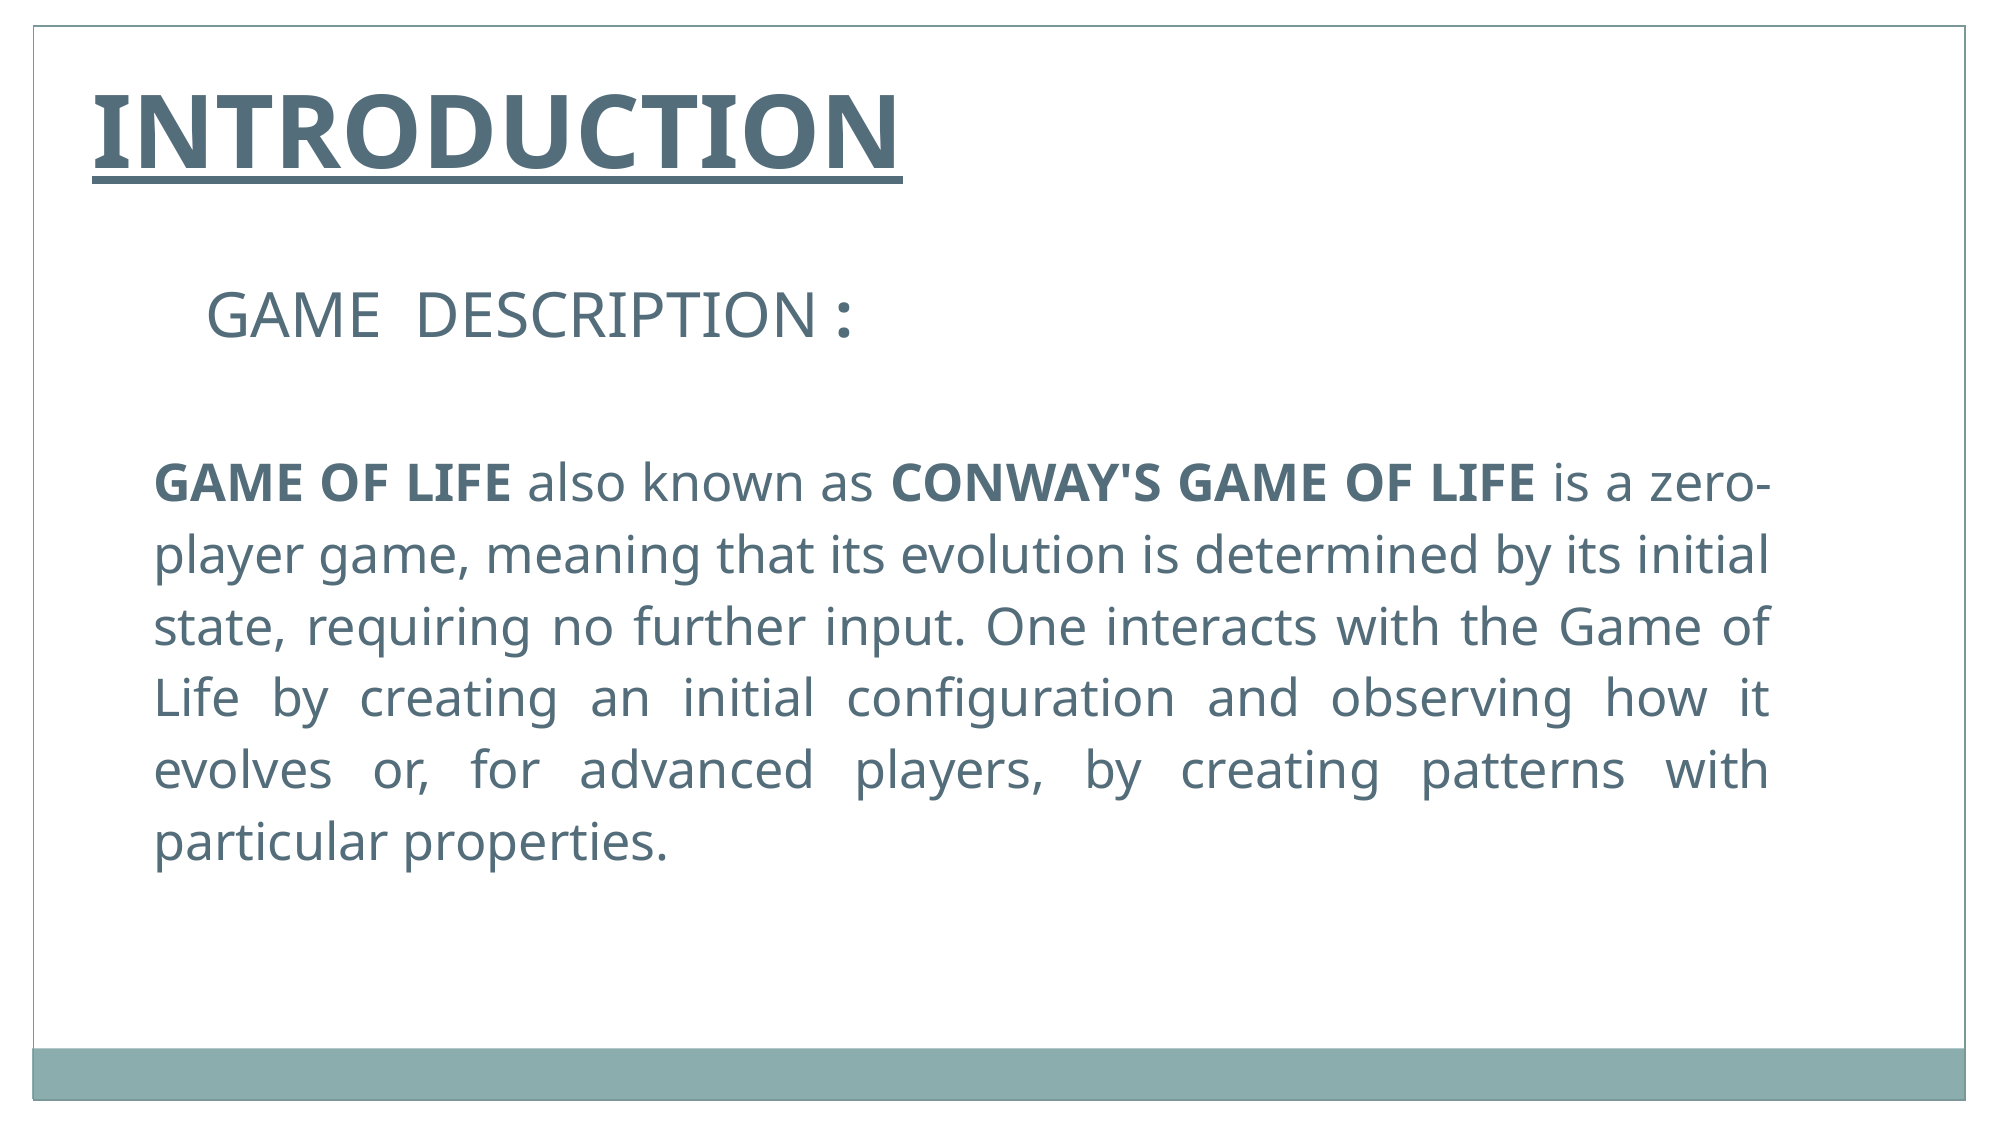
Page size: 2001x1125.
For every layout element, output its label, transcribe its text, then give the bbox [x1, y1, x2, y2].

text_box INTRODUCTION [77, 58, 1621, 289]
text_box GAME DESCRIPTION : GAME OF LIFE also known as CONWAY'S GAME OF LIFE is a zero-player game, meaning that its evolution is determined by its initial state, requiring no further input. One interacts with the Game of Life by creating an initial configuration and observing how it evolves or, for advanced players, by creating patterns with particular properties. [138, 267, 1788, 858]
